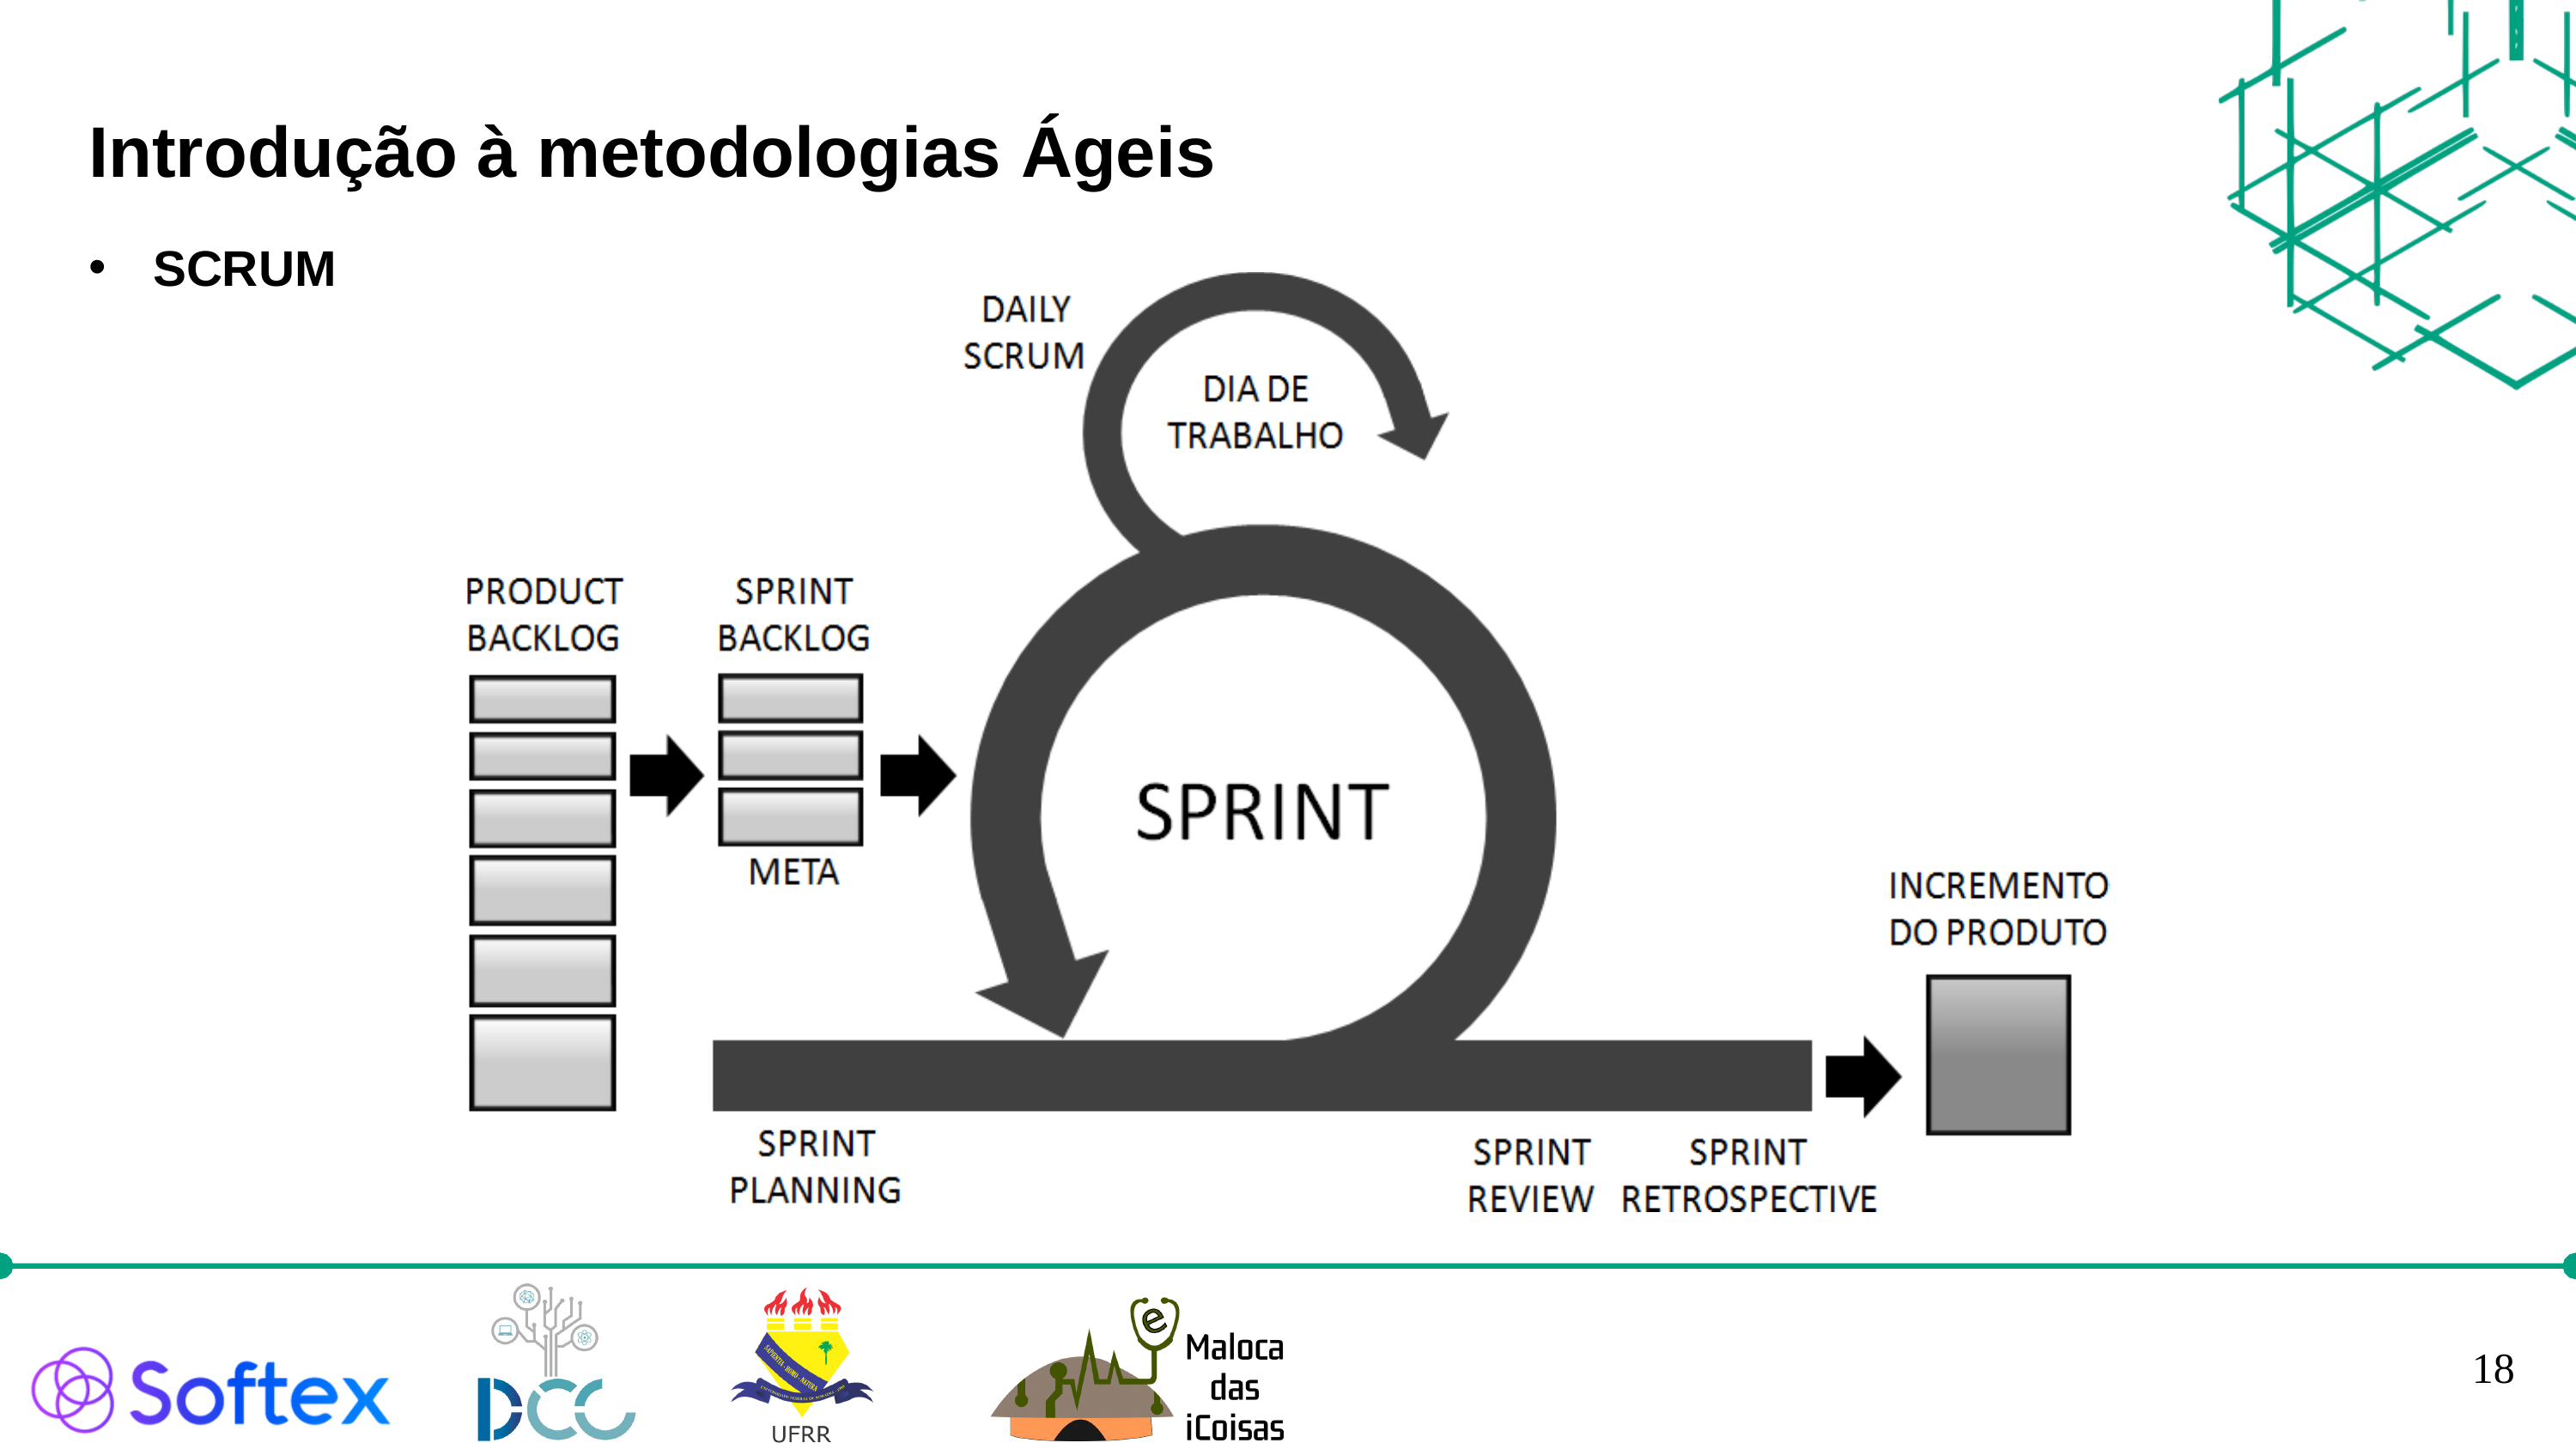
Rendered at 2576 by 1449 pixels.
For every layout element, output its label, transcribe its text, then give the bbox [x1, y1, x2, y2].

picture [466, 272, 2110, 1212]
text_box [477, 1283, 638, 1449]
text_box [0, 1257, 2576, 1276]
text_box [967, 1292, 1285, 1441]
text_box [2218, 0, 2576, 391]
text_box [29, 1329, 392, 1449]
text_box Introdução à metodologias Ágeis SCRUM [76, 99, 2281, 751]
text_box [724, 1280, 880, 1449]
text_box 18 [2459, 1333, 2576, 1394]
